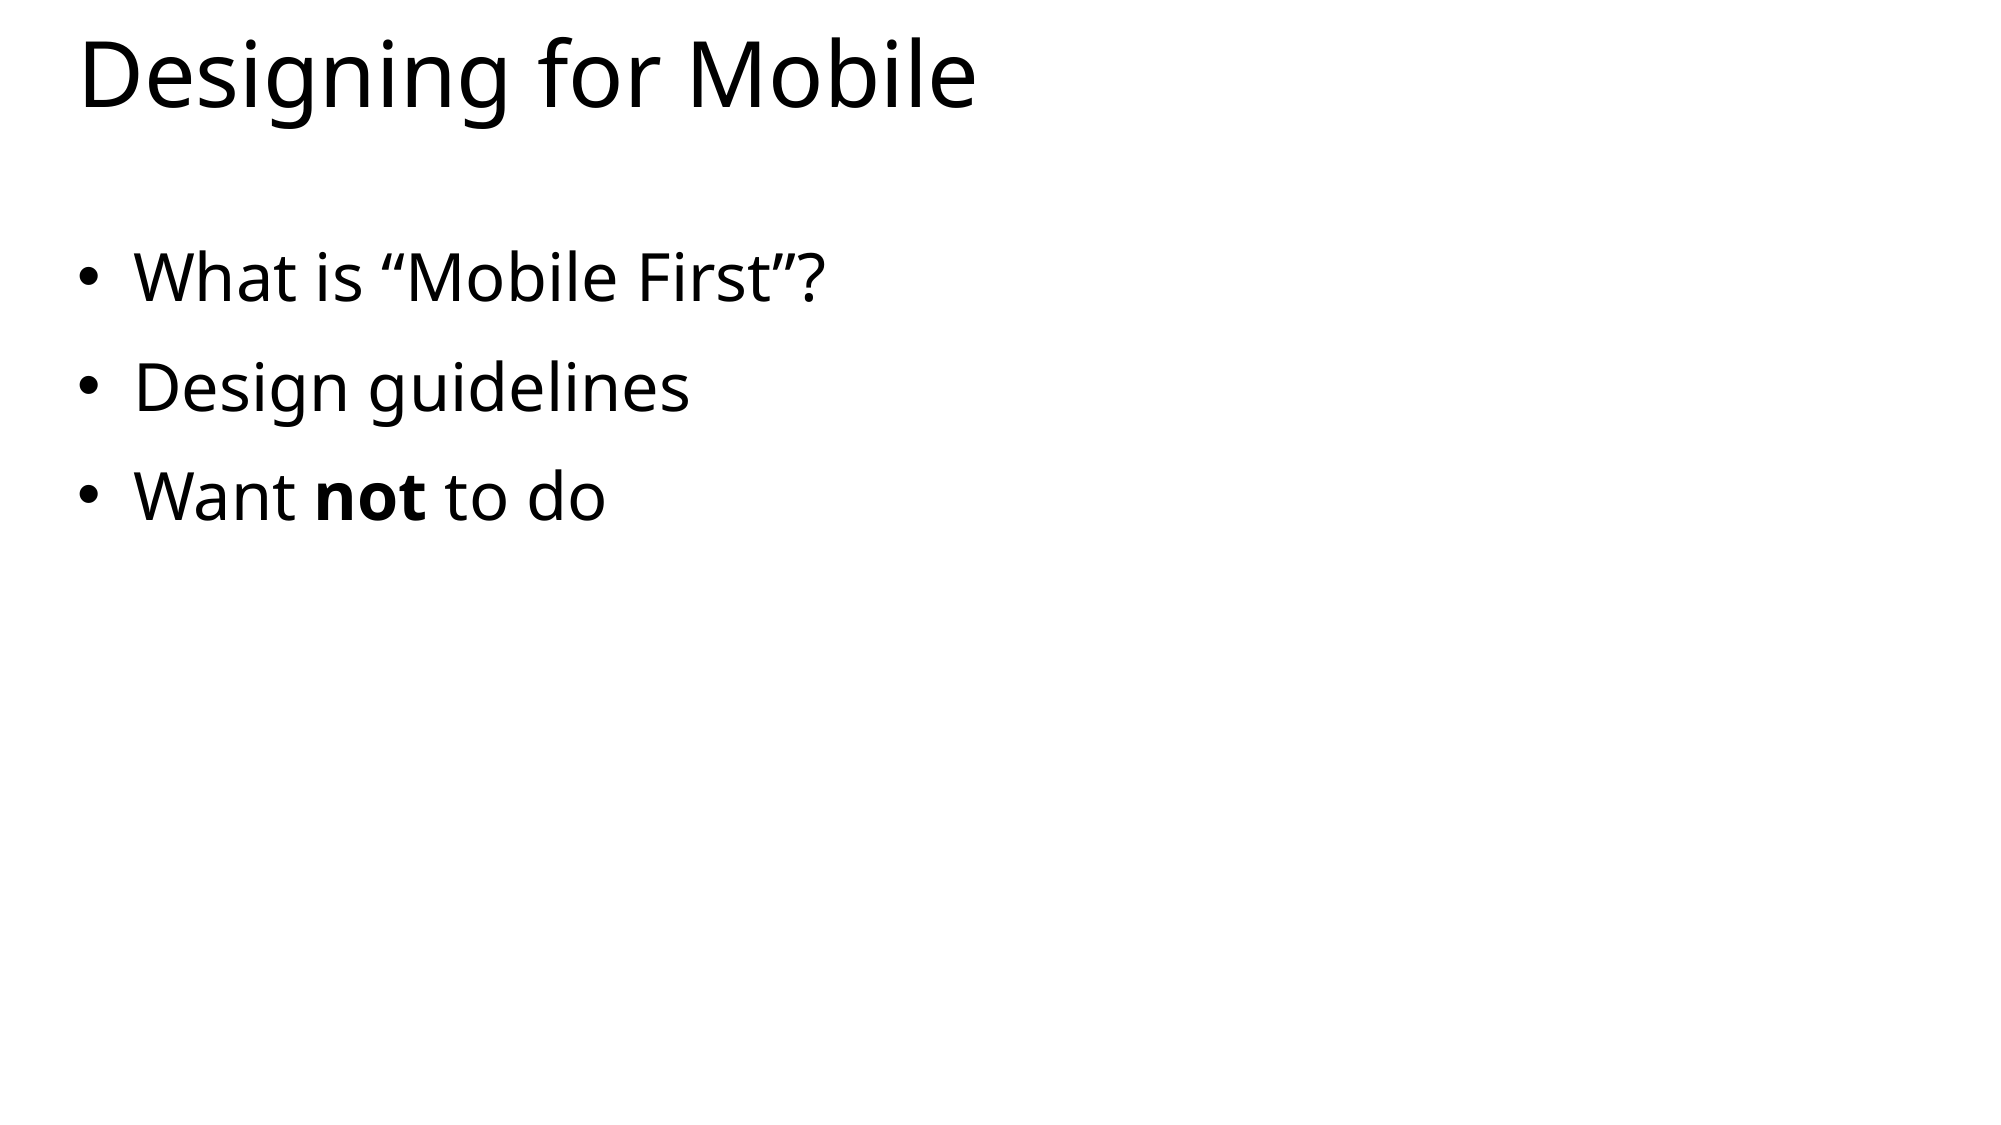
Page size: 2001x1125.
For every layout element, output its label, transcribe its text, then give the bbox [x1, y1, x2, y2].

list What is “Mobile First”? Design guidelines Want not to do [62, 227, 1953, 1096]
title Designing for Mobile [62, 29, 1953, 205]
